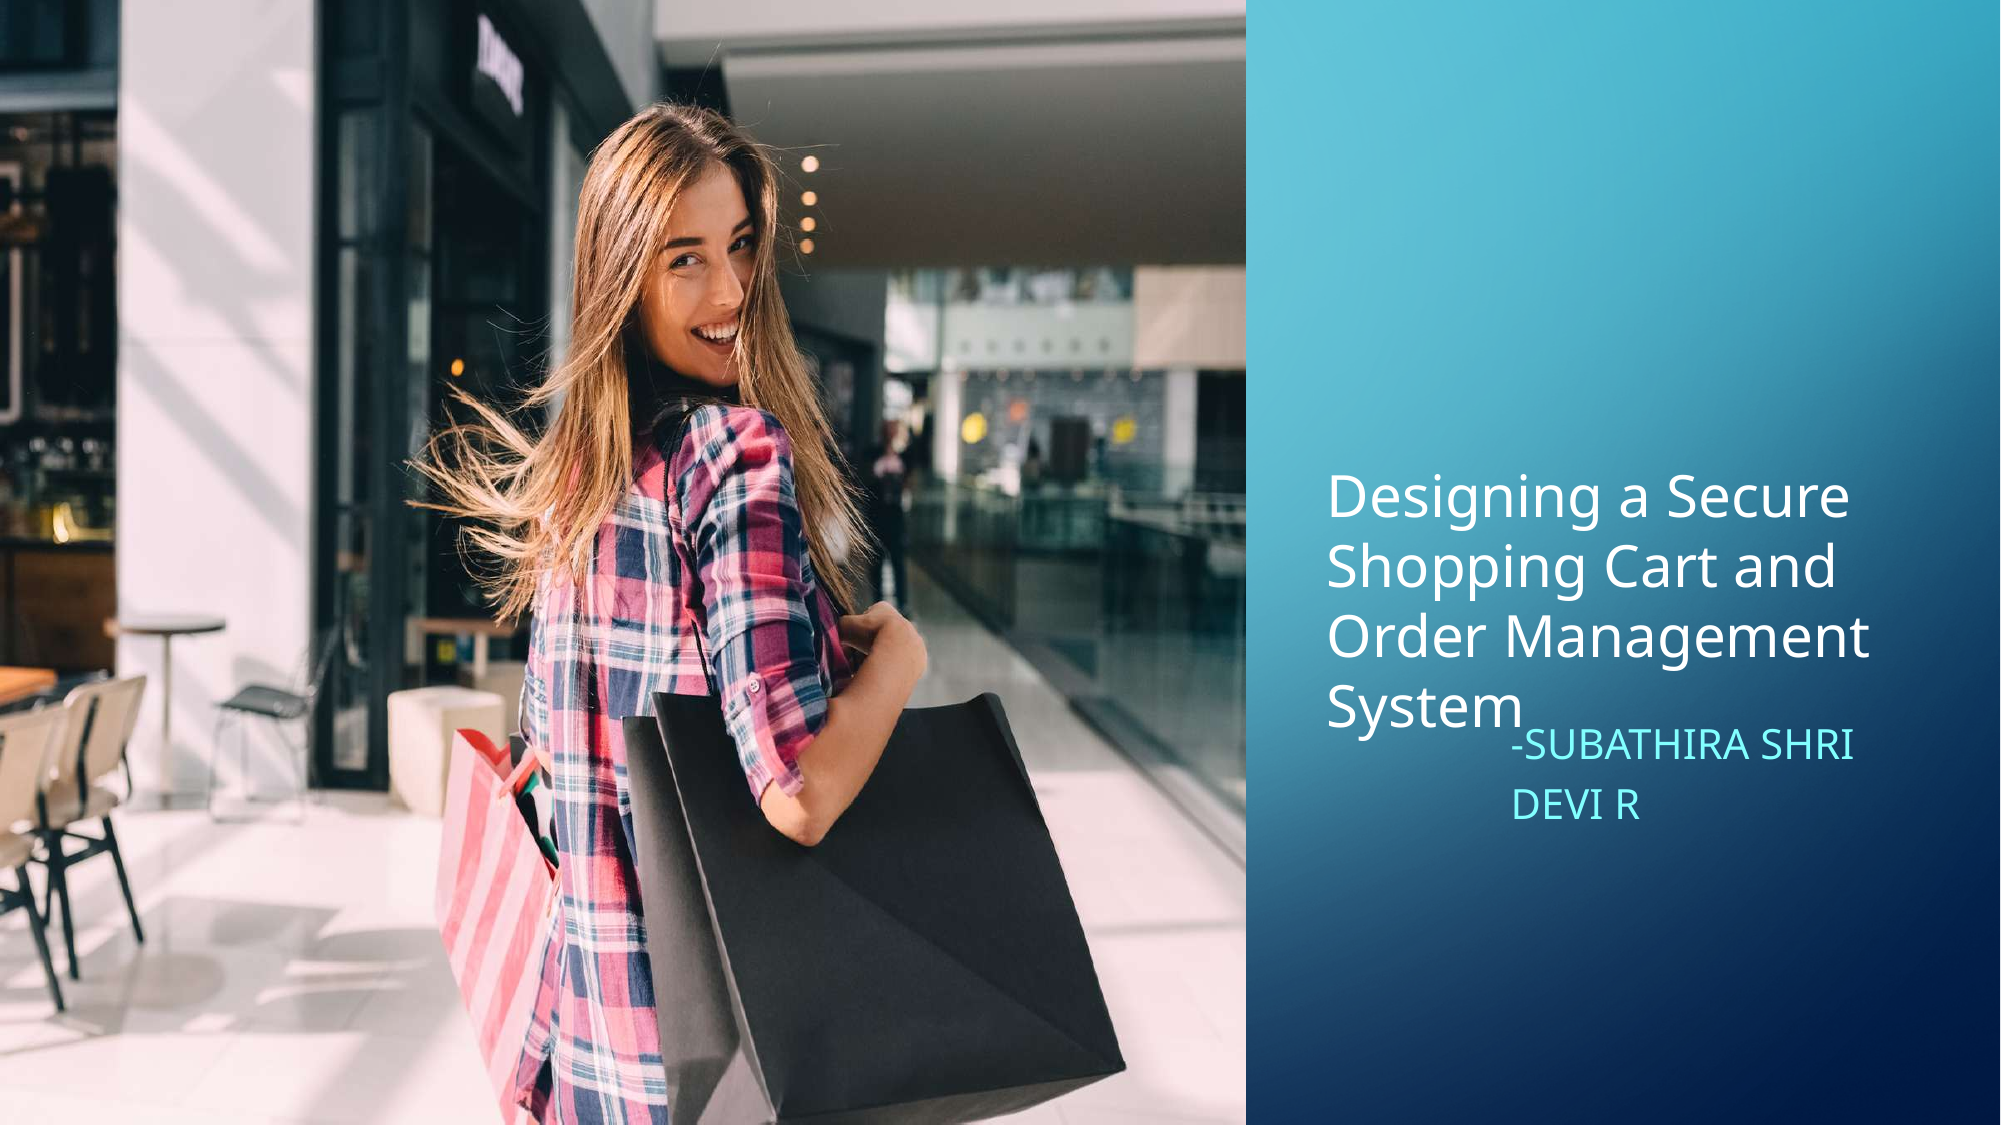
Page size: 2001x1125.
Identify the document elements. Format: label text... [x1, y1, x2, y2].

text_box Designing a Secure Shopping Cart and Order Management System [1312, 451, 1930, 747]
title [1246, 184, 2000, 911]
subtitle -Subathira Shri Devi R [1495, 700, 1946, 840]
picture [0, 0, 1246, 1125]
